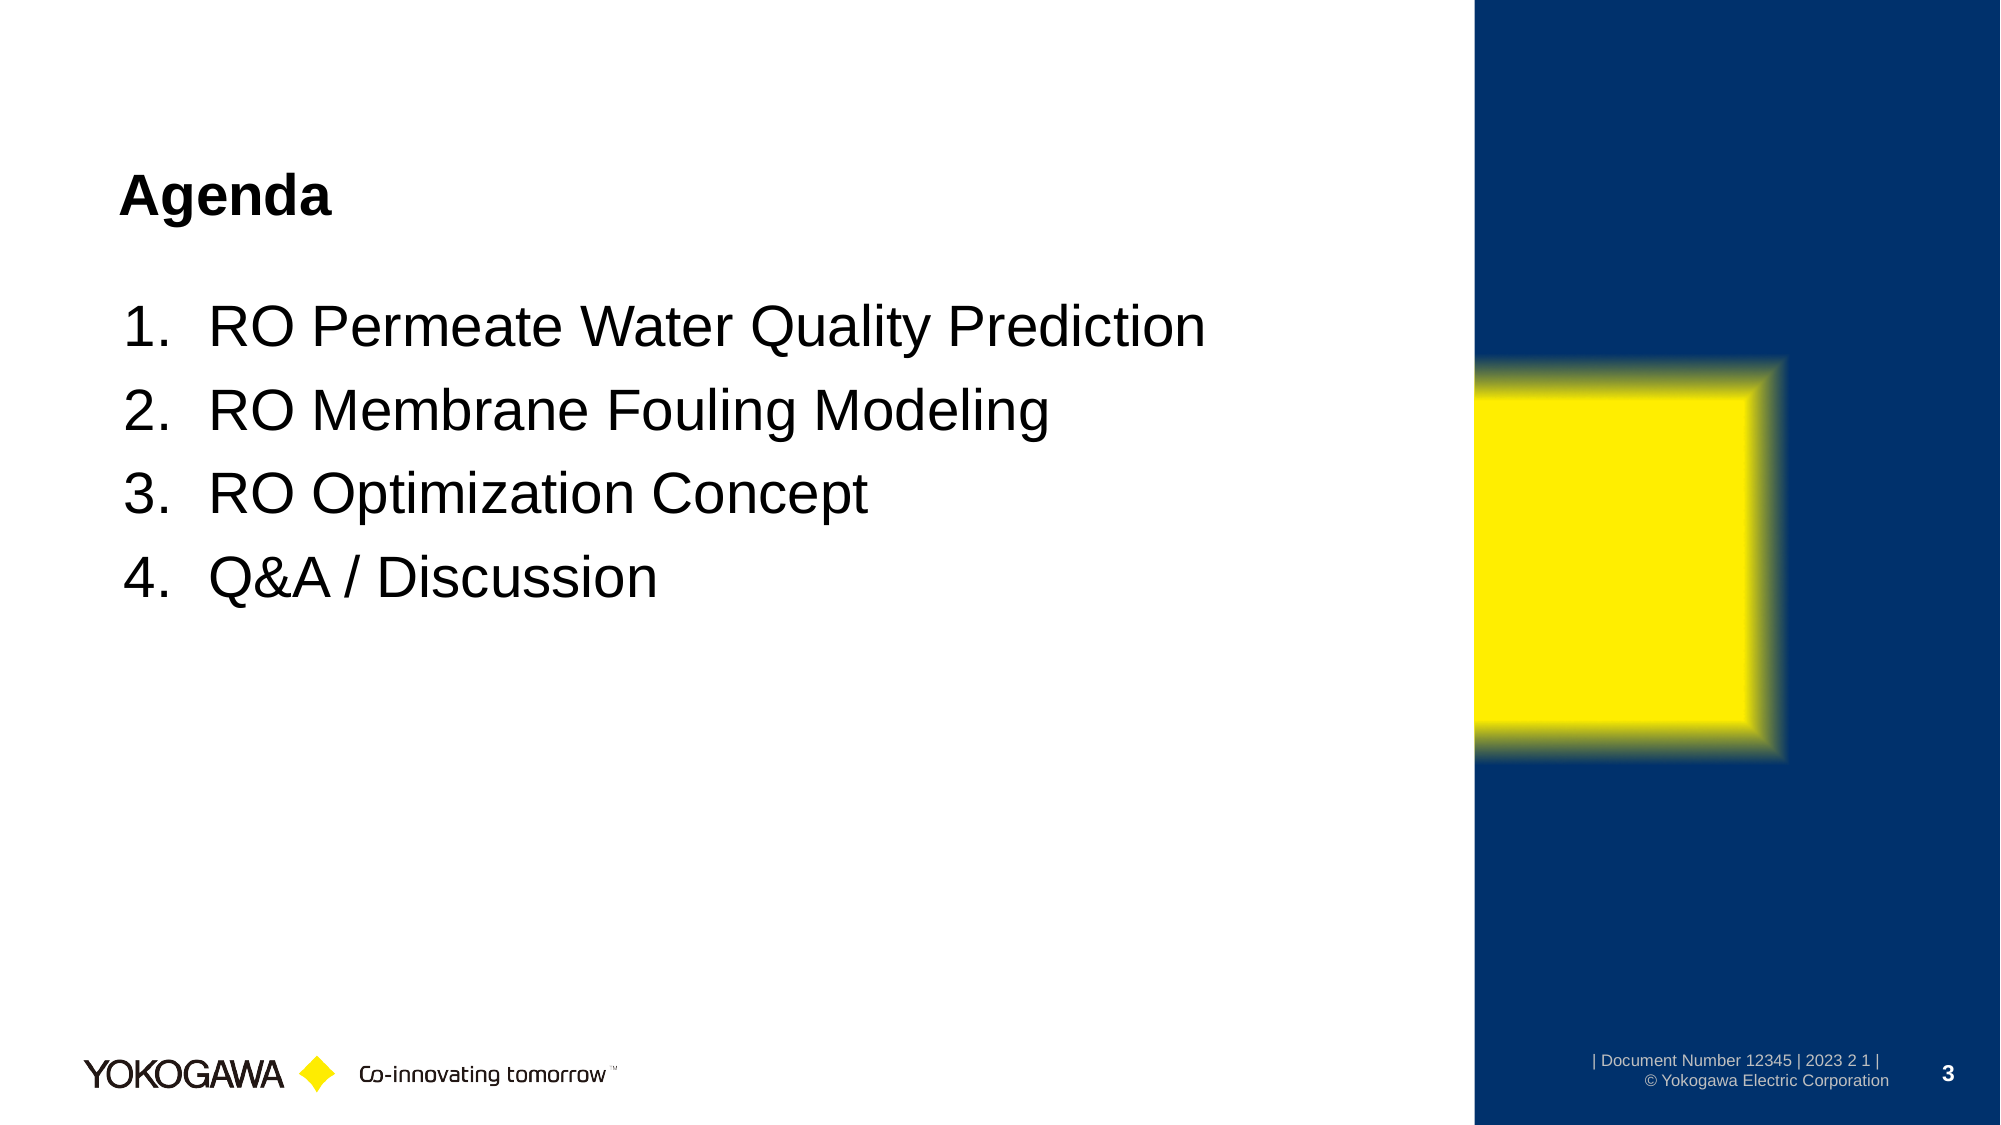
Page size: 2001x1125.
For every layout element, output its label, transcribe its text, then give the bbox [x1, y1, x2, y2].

title Agenda [103, 148, 1426, 244]
picture [1474, 288, 1856, 832]
list RO Permeate Water Quality Prediction RO Membrane Fouling Modeling RO Optimization Concept Q&A / Discussion [108, 288, 1425, 968]
picture [83, 1055, 617, 1093]
slide_number 3 [1904, 1042, 1970, 1103]
